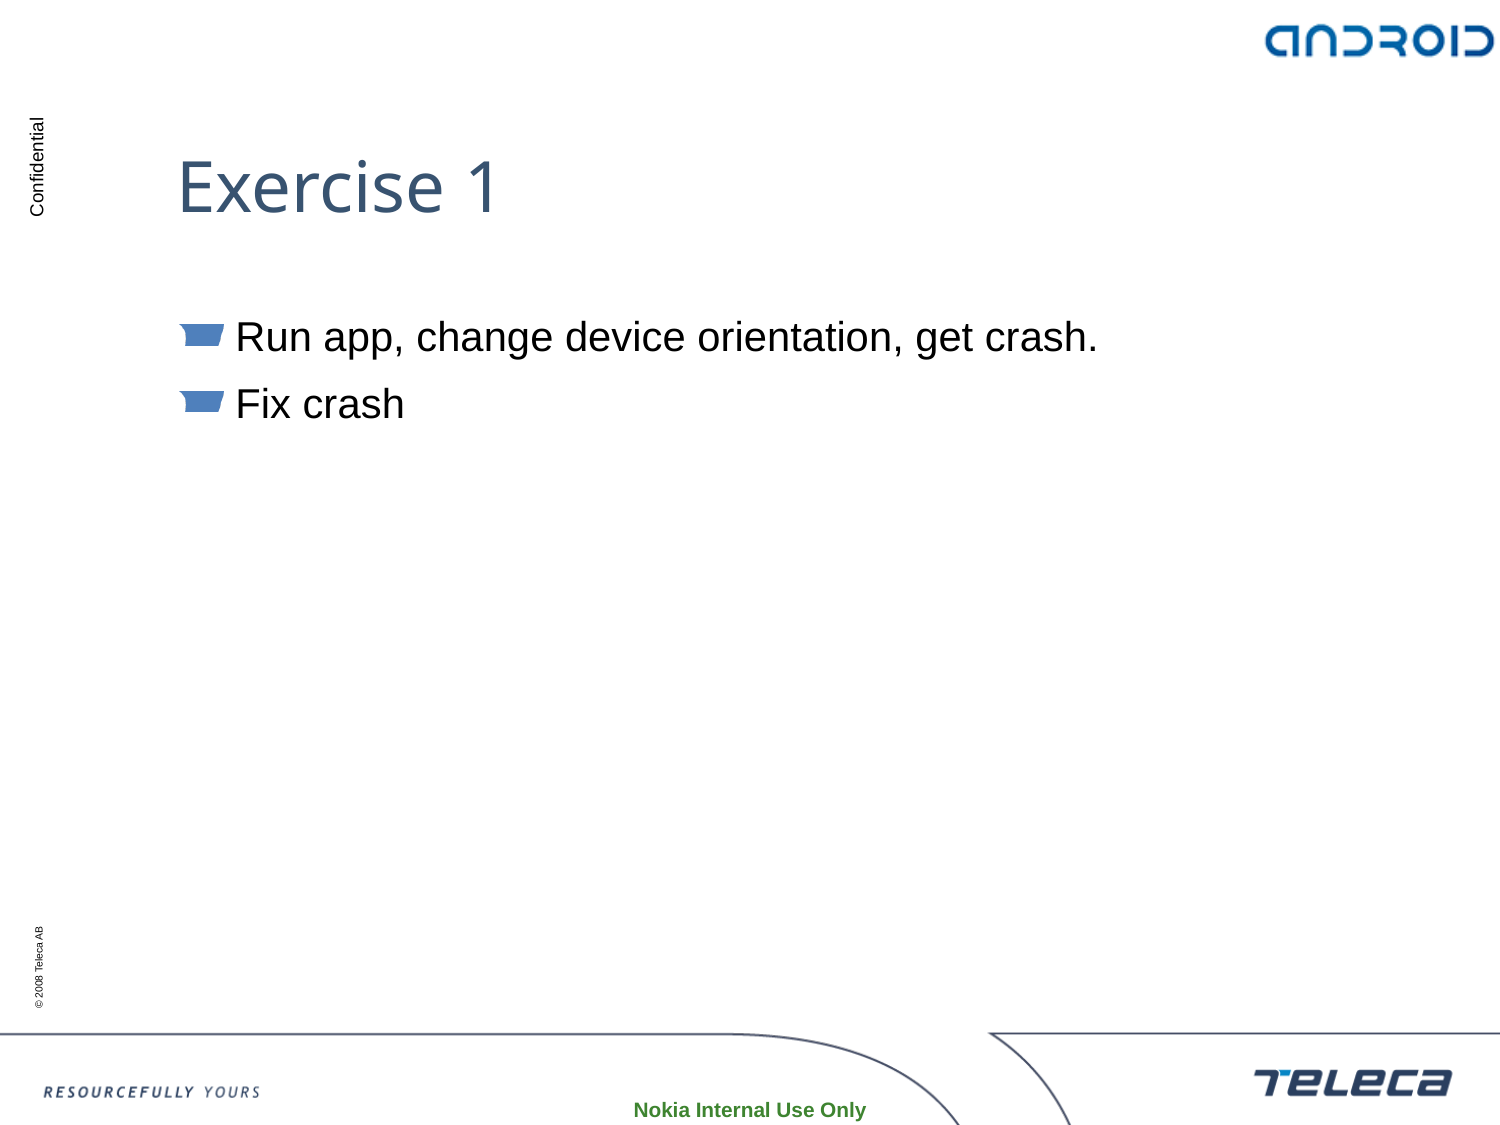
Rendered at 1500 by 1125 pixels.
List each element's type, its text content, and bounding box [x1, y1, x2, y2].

picture [179, 324, 224, 346]
picture [1260, 0, 1500, 86]
list Run app, change device orientation, get crash. Fix crash [163, 302, 1410, 984]
title Exercise 1 [161, 47, 1407, 236]
picture [0, 1015, 1500, 1125]
picture [179, 391, 224, 412]
